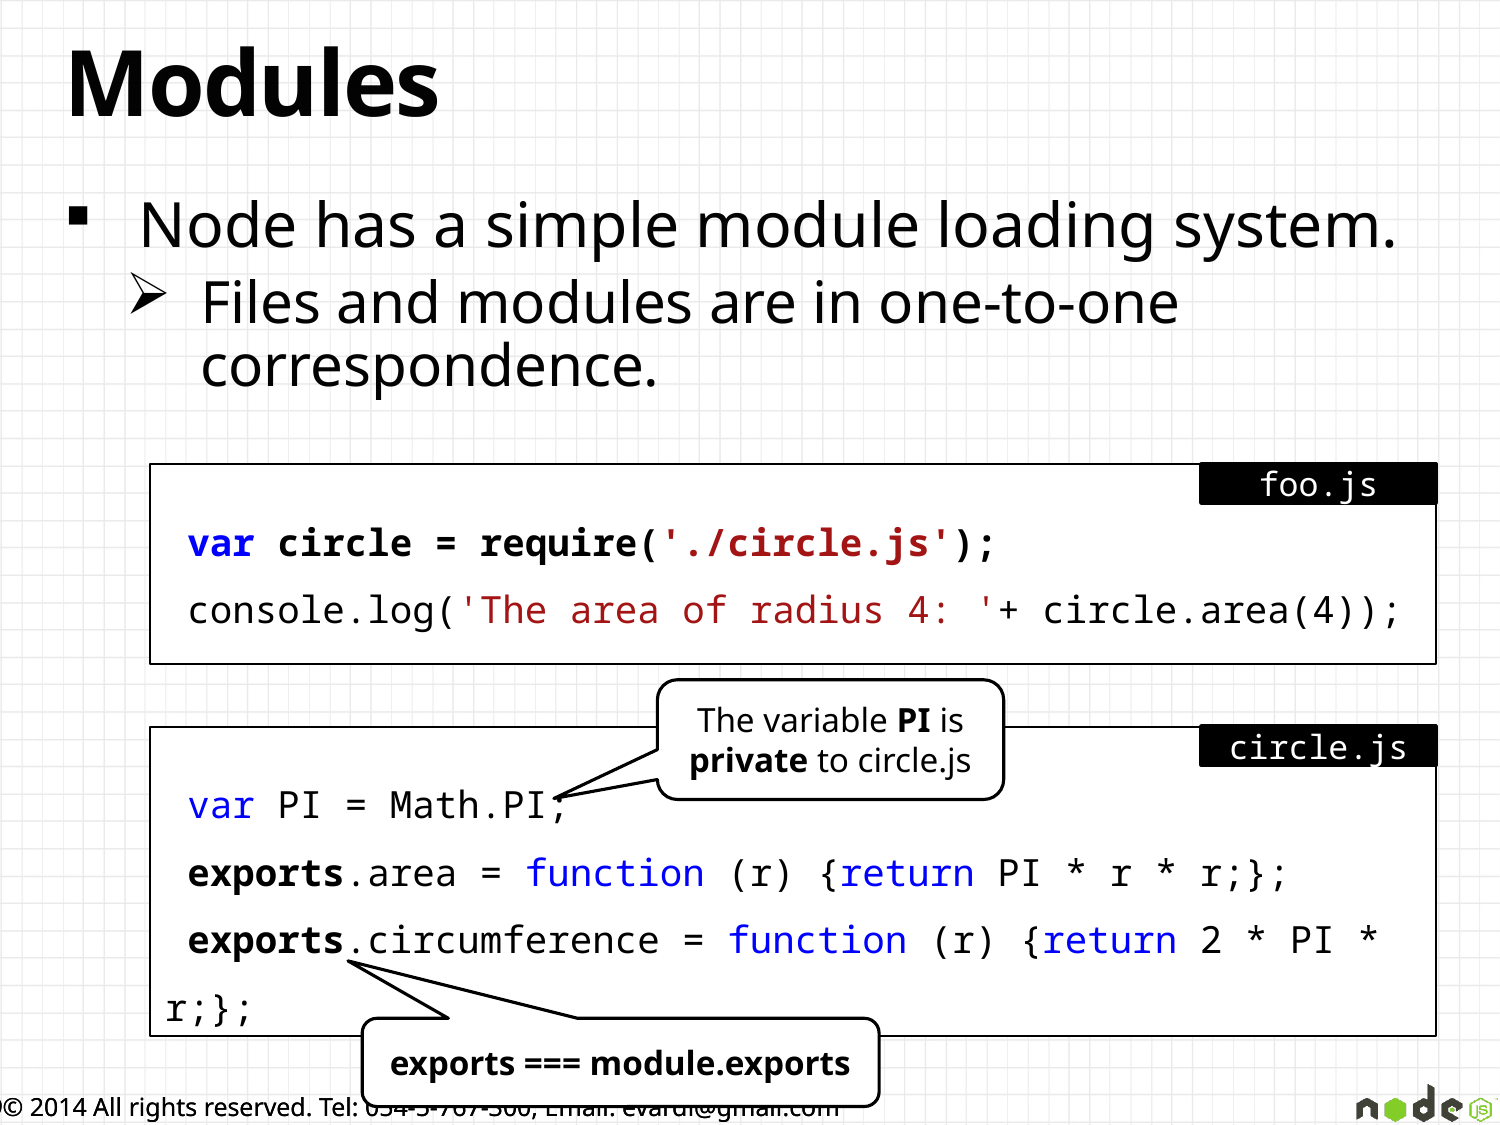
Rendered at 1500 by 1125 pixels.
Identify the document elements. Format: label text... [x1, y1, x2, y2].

text_box foo.js [1199, 462, 1438, 505]
text_box var PI = Math.PI; exports.area = function (r) {return PI * r * r;}; exports.circumference = function (r) {return 2 * PI * r;}; [148, 725, 1438, 1038]
text_box exports === module.exports [346, 958, 882, 1109]
text_box var circle = require('./circle.js'); console.log('The area of radius 4: '+ circle.area(4)); [148, 462, 1438, 666]
picture [0, 0, 1500, 1125]
list Node has a simple module loading system. Files and modules are in one-to-one correspondence. [63, 193, 1481, 404]
title Modules [63, 37, 1436, 138]
text_box circle.js [1199, 724, 1438, 767]
text_box The variable PI is private to circle.js [551, 677, 1006, 802]
